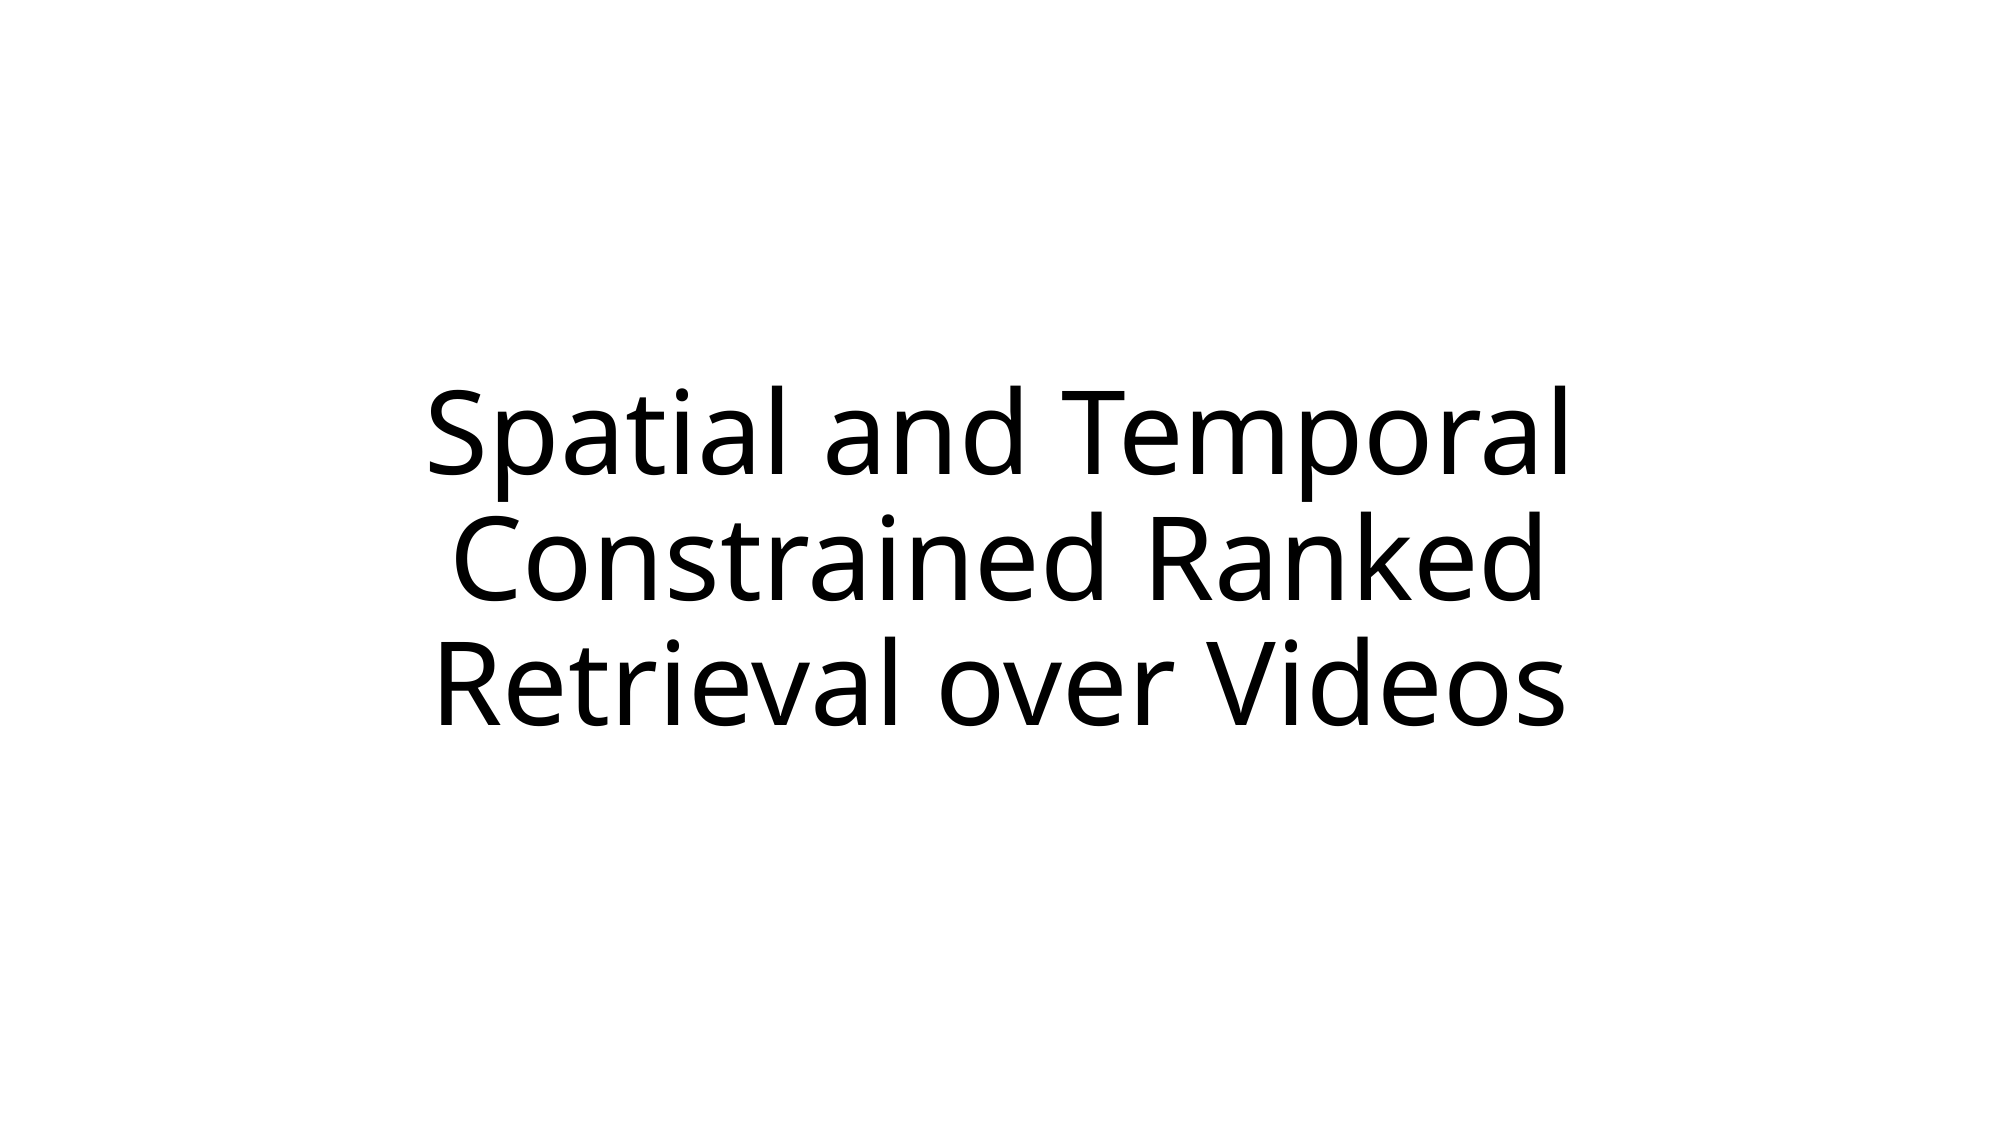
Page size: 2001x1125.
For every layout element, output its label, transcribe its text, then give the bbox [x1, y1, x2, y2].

title Spatial and Temporal Constrained Ranked Retrieval over Videos [249, 366, 1750, 759]
